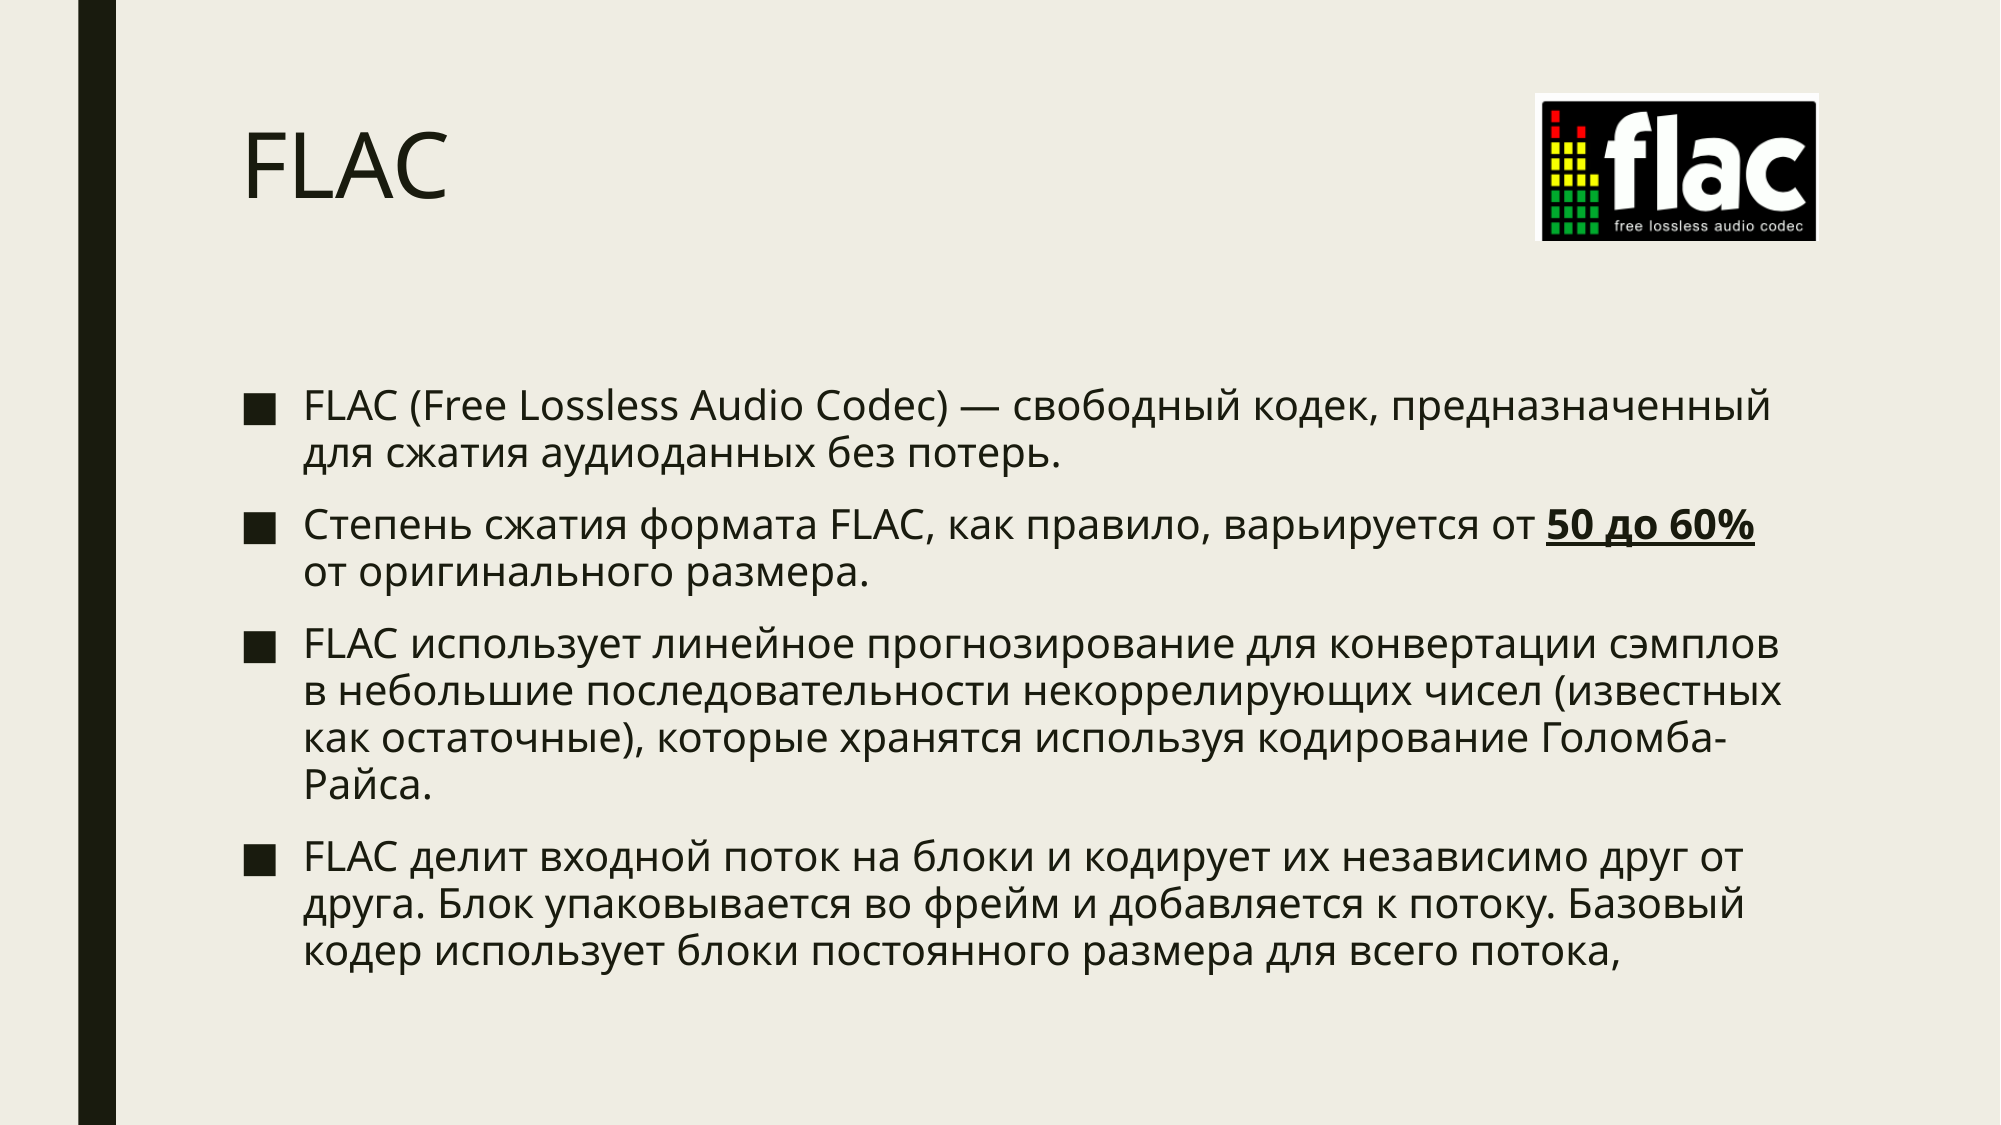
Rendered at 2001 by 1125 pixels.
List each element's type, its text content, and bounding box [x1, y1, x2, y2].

picture [1535, 93, 1819, 241]
title FLAC [225, 112, 1800, 357]
list FLAC (Free Lossless Audio Codec) — свободный кодек, предназначенный для сжатия аудиоданных без потерь. Степень сжатия формата FLAC, как правило, варьируется от 50 до 60% от оригинального размера. FLAC использует линейное прогнозирование для конвертации сэмплов в небольшие последовательности некоррелирующих чисел (известных как остаточные), которые хранятся используя кодирование Голомба-Райса. FLAC делит входной поток на блоки и кодирует их независимо друг от друга. Блок упаковывается во фрейм и добавляется к потоку. Базовый кодер использует блоки постоянного размера для всего потока, [225, 375, 1800, 963]
